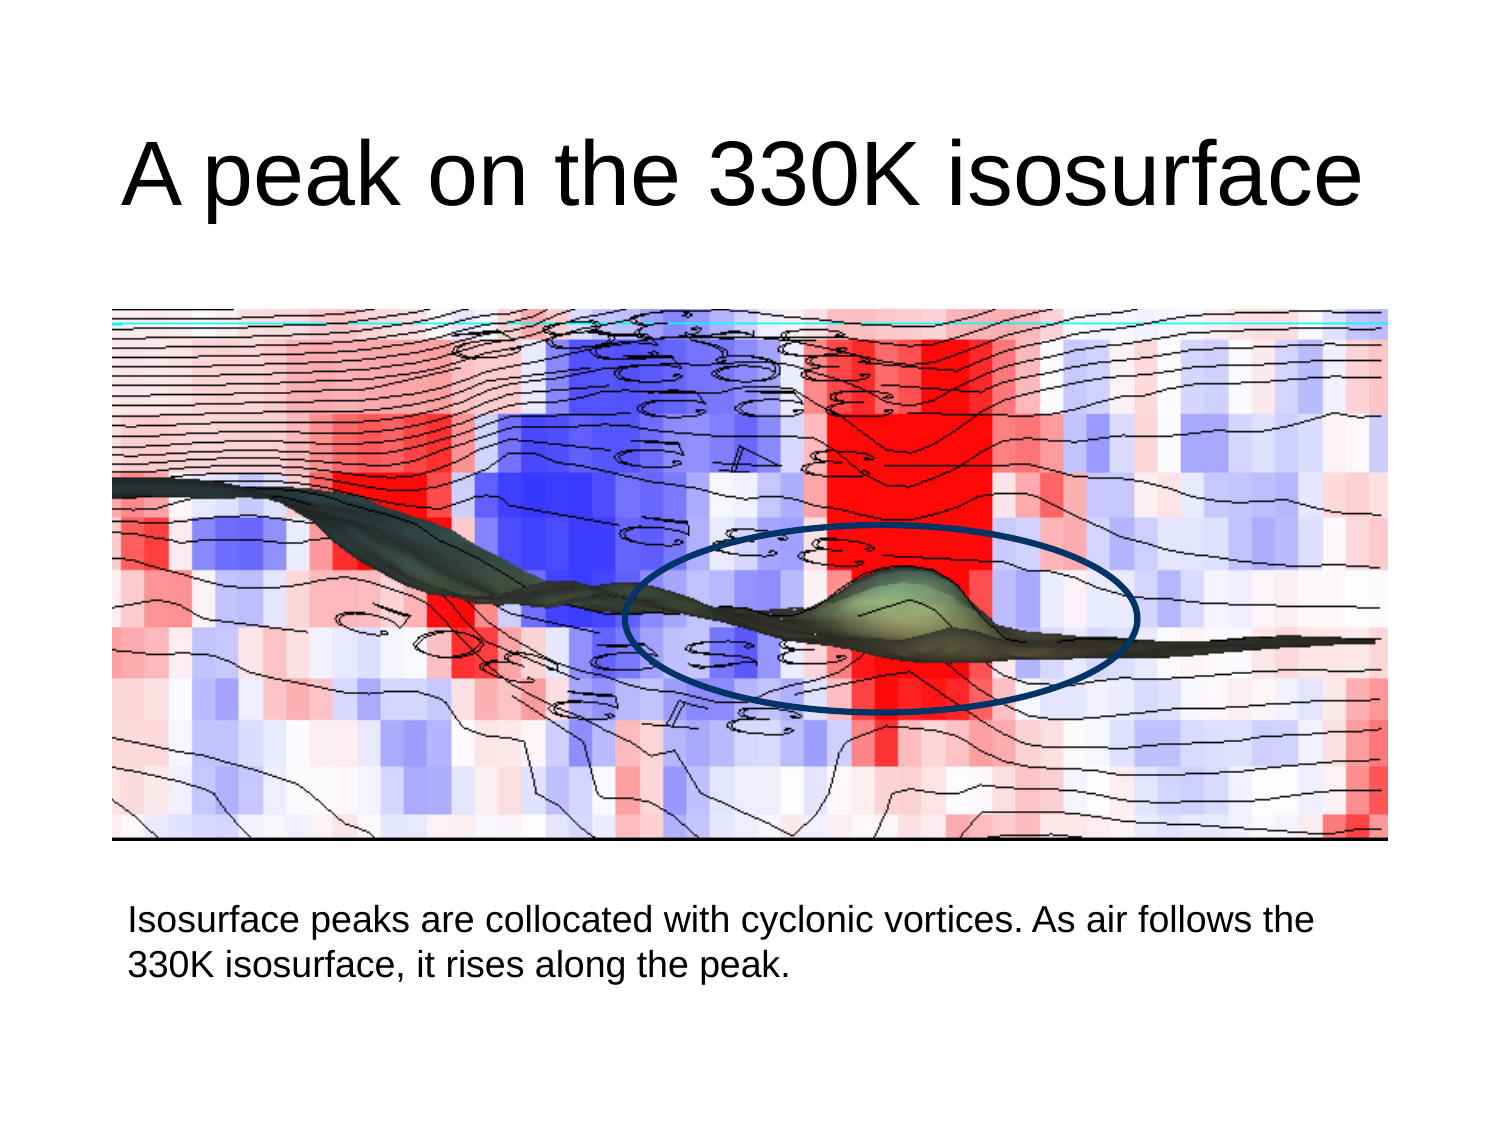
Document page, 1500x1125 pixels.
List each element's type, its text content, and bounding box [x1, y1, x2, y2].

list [112, 309, 1388, 841]
text_box Isosurface peaks are collocated with cyclonic vortices. As air follows the 330K isosurface, it rises along the peak. [112, 887, 1388, 993]
title A peak on the 330K isosurface [0, 74, 1488, 263]
